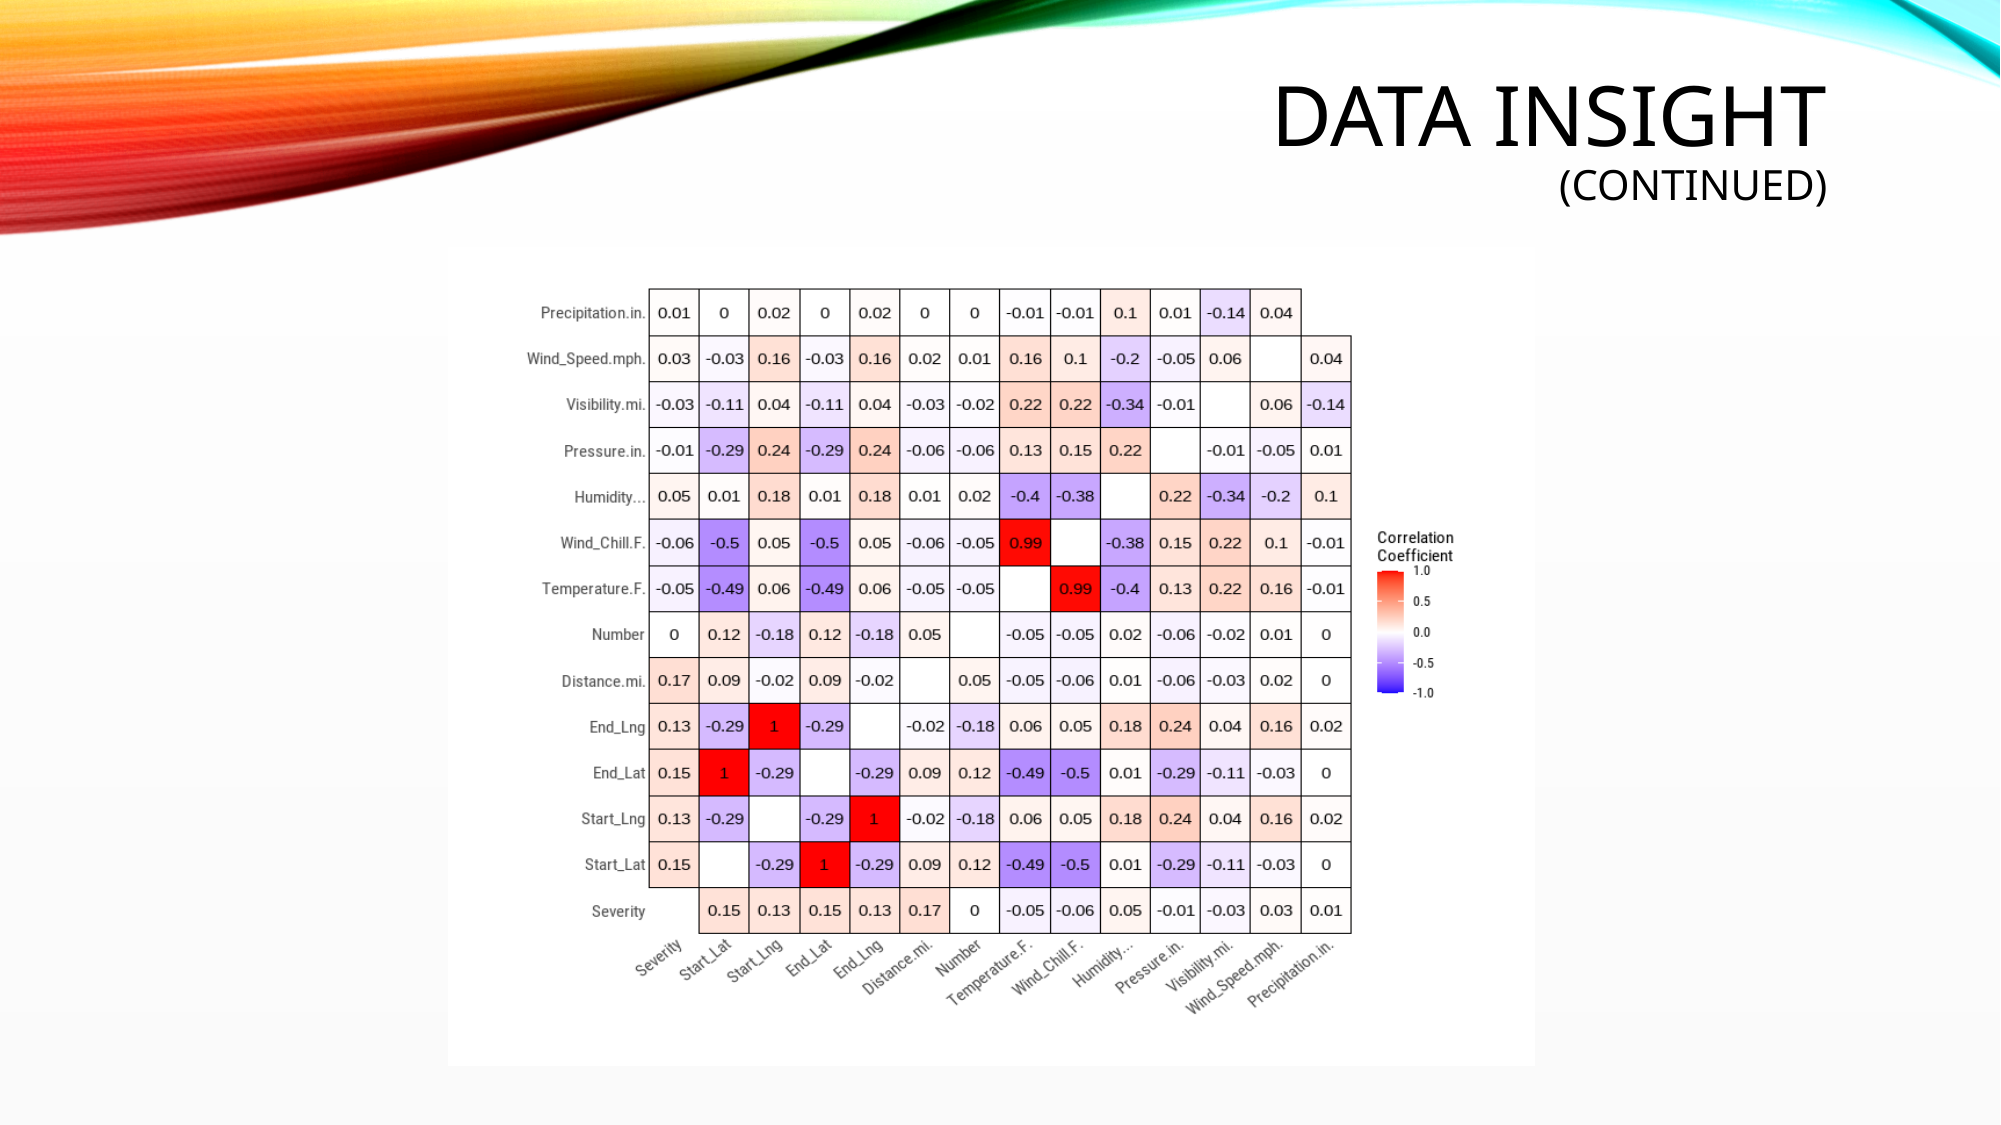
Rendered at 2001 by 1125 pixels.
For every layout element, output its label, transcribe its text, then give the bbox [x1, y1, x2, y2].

picture [448, 247, 1535, 1066]
picture [0, 0, 2000, 237]
title Data Insight (Continued) [1144, 35, 1843, 248]
